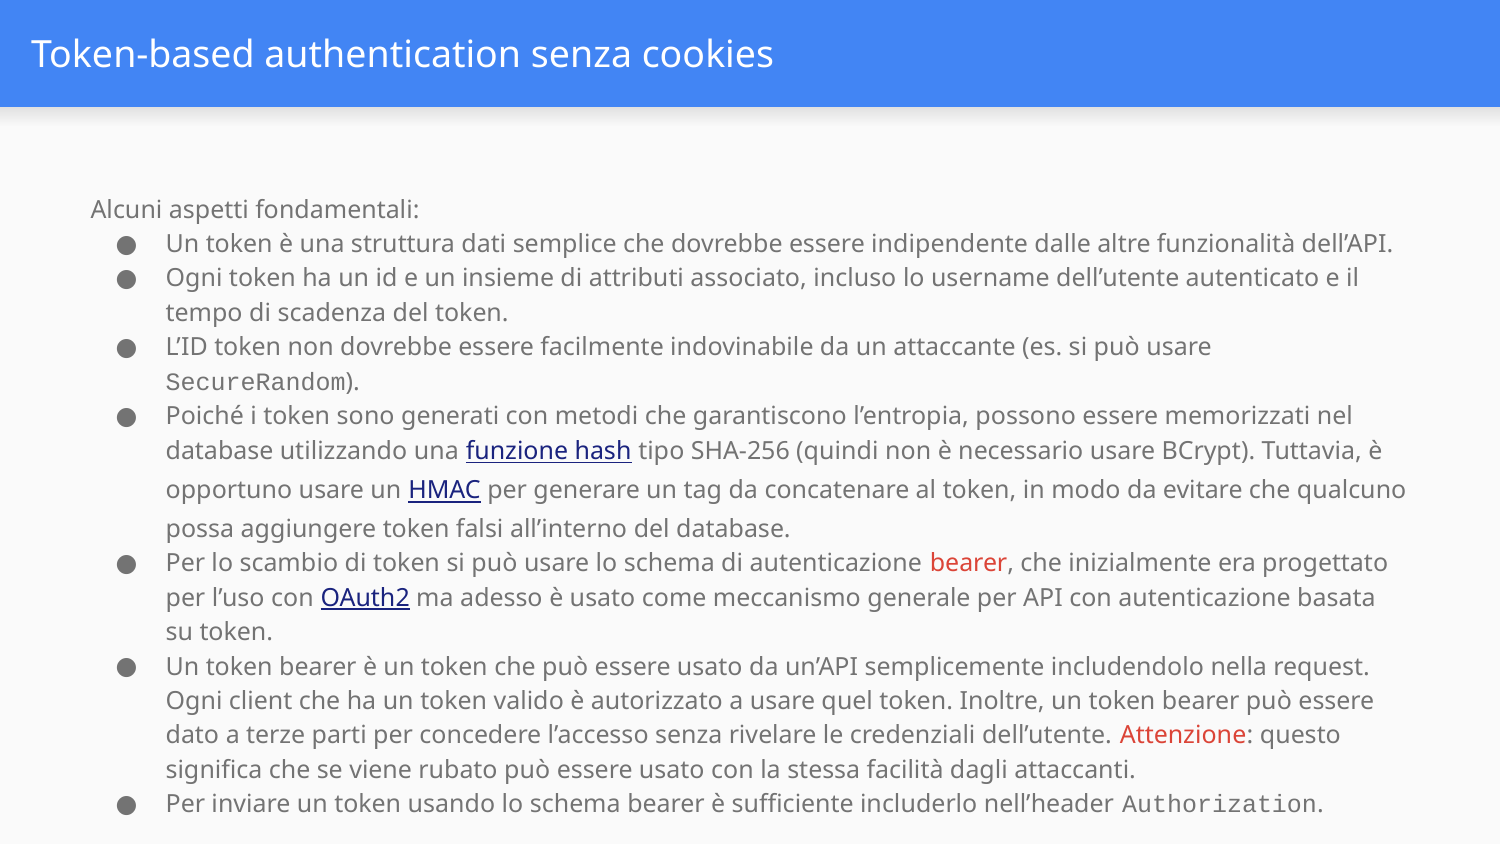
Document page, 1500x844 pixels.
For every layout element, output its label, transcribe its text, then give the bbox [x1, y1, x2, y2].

title Token-based authentication senza cookies [16, 2, 1464, 102]
list Alcuni aspetti fondamentali: Un token è una struttura dati semplice che dovrebbe essere indipendente dalle altre funzionalità dell’API. Ogni token ha un id e un insieme di attributi associato, incluso lo username dell’utente autenticato e il tempo di scadenza del token. L’ID token non dovrebbe essere facilmente indovinabile da un attaccante (es. si può usare SecureRandom). Poiché i token sono generati con metodi che garantiscono l’entropia, possono essere memorizzati nel database utilizzando una funzione hash tipo SHA-256 (quindi non è necessario usare BCrypt). Tuttavia, è opportuno usare un HMAC per generare un tag da concatenare al token, in modo da evitare che qualcuno possa aggiungere token falsi all’interno del database. Per lo scambio di token si può usare lo schema di autenticazione bearer, che inizialmente era progettato per l’uso con OAuth2 ma adesso è usato come meccanismo generale per API con autenticazione basata su token. Un token bearer è un token che può essere usato da un’API semplicemente includendolo nella request. Ogni client che ha un token valido è autorizzato a usare quel token. Inoltre, un token bearer può essere dato a terze parti per concedere l’accesso senza rivelare le credenziali dell’utente. Attenzione: questo significa che se viene rubato può essere usato con la stessa facilità dagli attaccanti. Per inviare un token usando lo schema bearer è sufficiente includerlo nell’header Authorization. [75, 173, 1425, 838]
